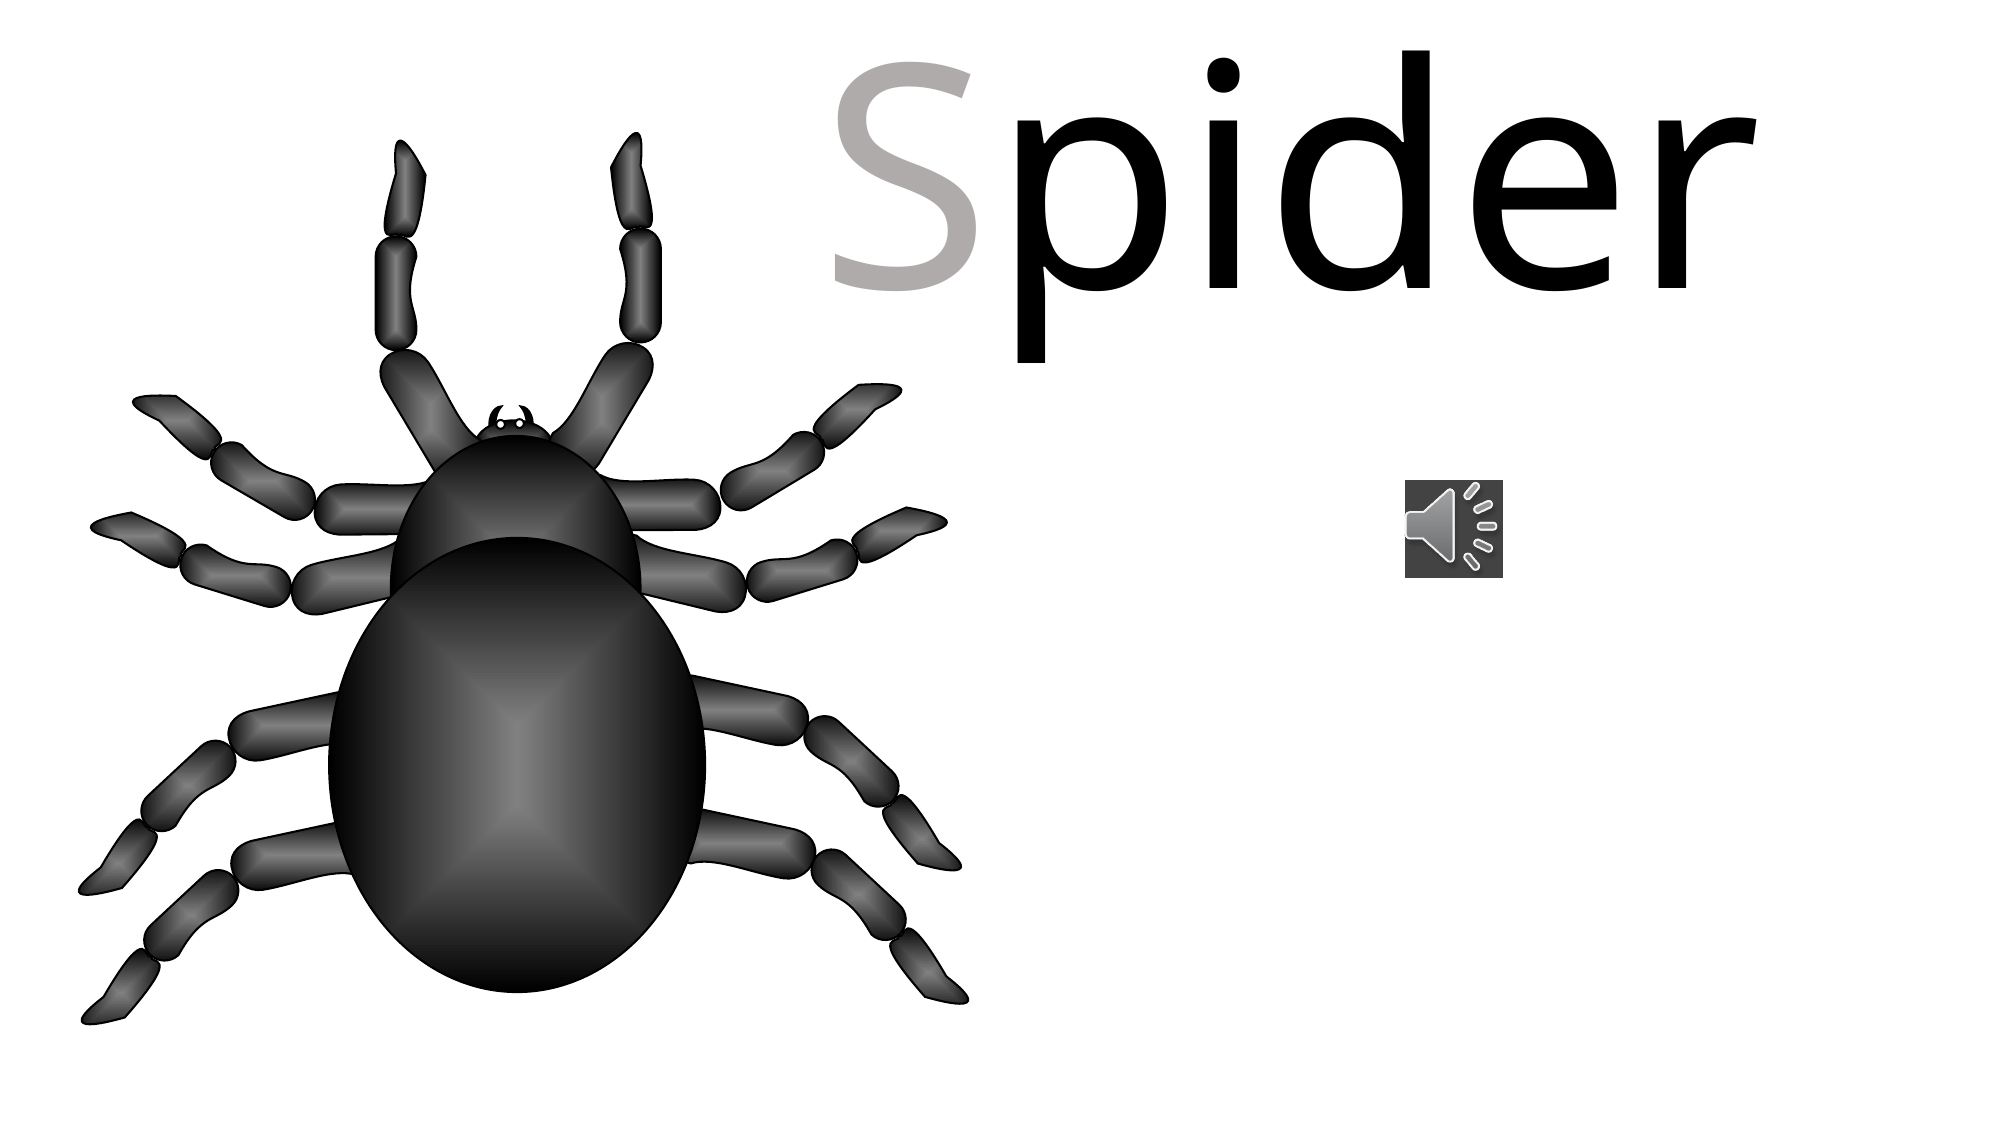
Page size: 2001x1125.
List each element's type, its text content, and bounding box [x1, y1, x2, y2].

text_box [43, 132, 1000, 992]
picture [1403, 479, 1504, 580]
text_box Spider [805, 0, 2000, 359]
